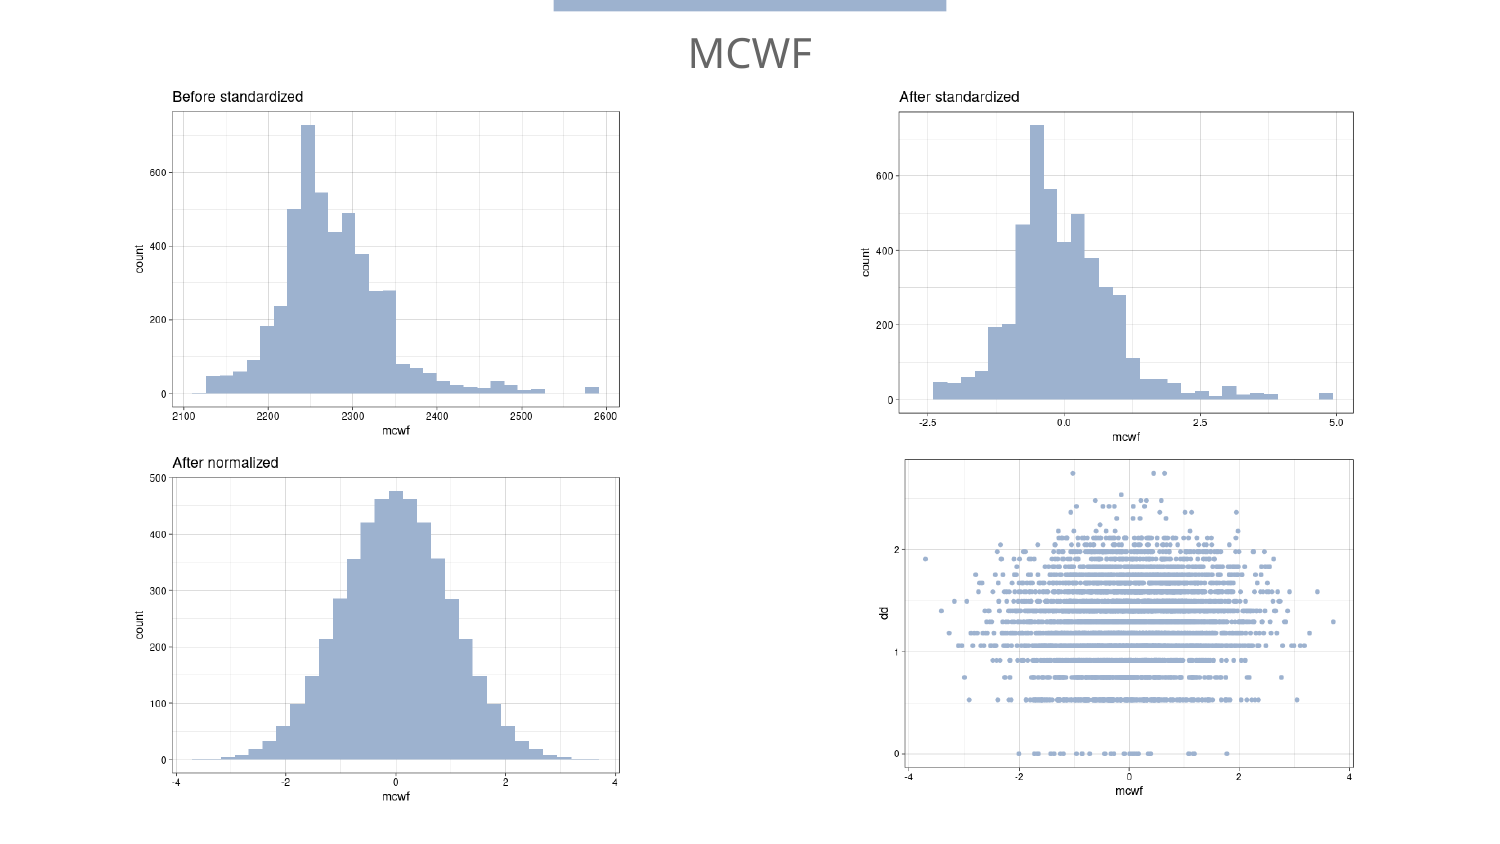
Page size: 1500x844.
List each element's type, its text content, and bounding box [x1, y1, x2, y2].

picture [128, 85, 625, 444]
text_box MCWF [555, 11, 944, 92]
picture [853, 85, 1360, 450]
picture [873, 452, 1360, 803]
text_box [553, 0, 947, 12]
picture [128, 451, 625, 809]
